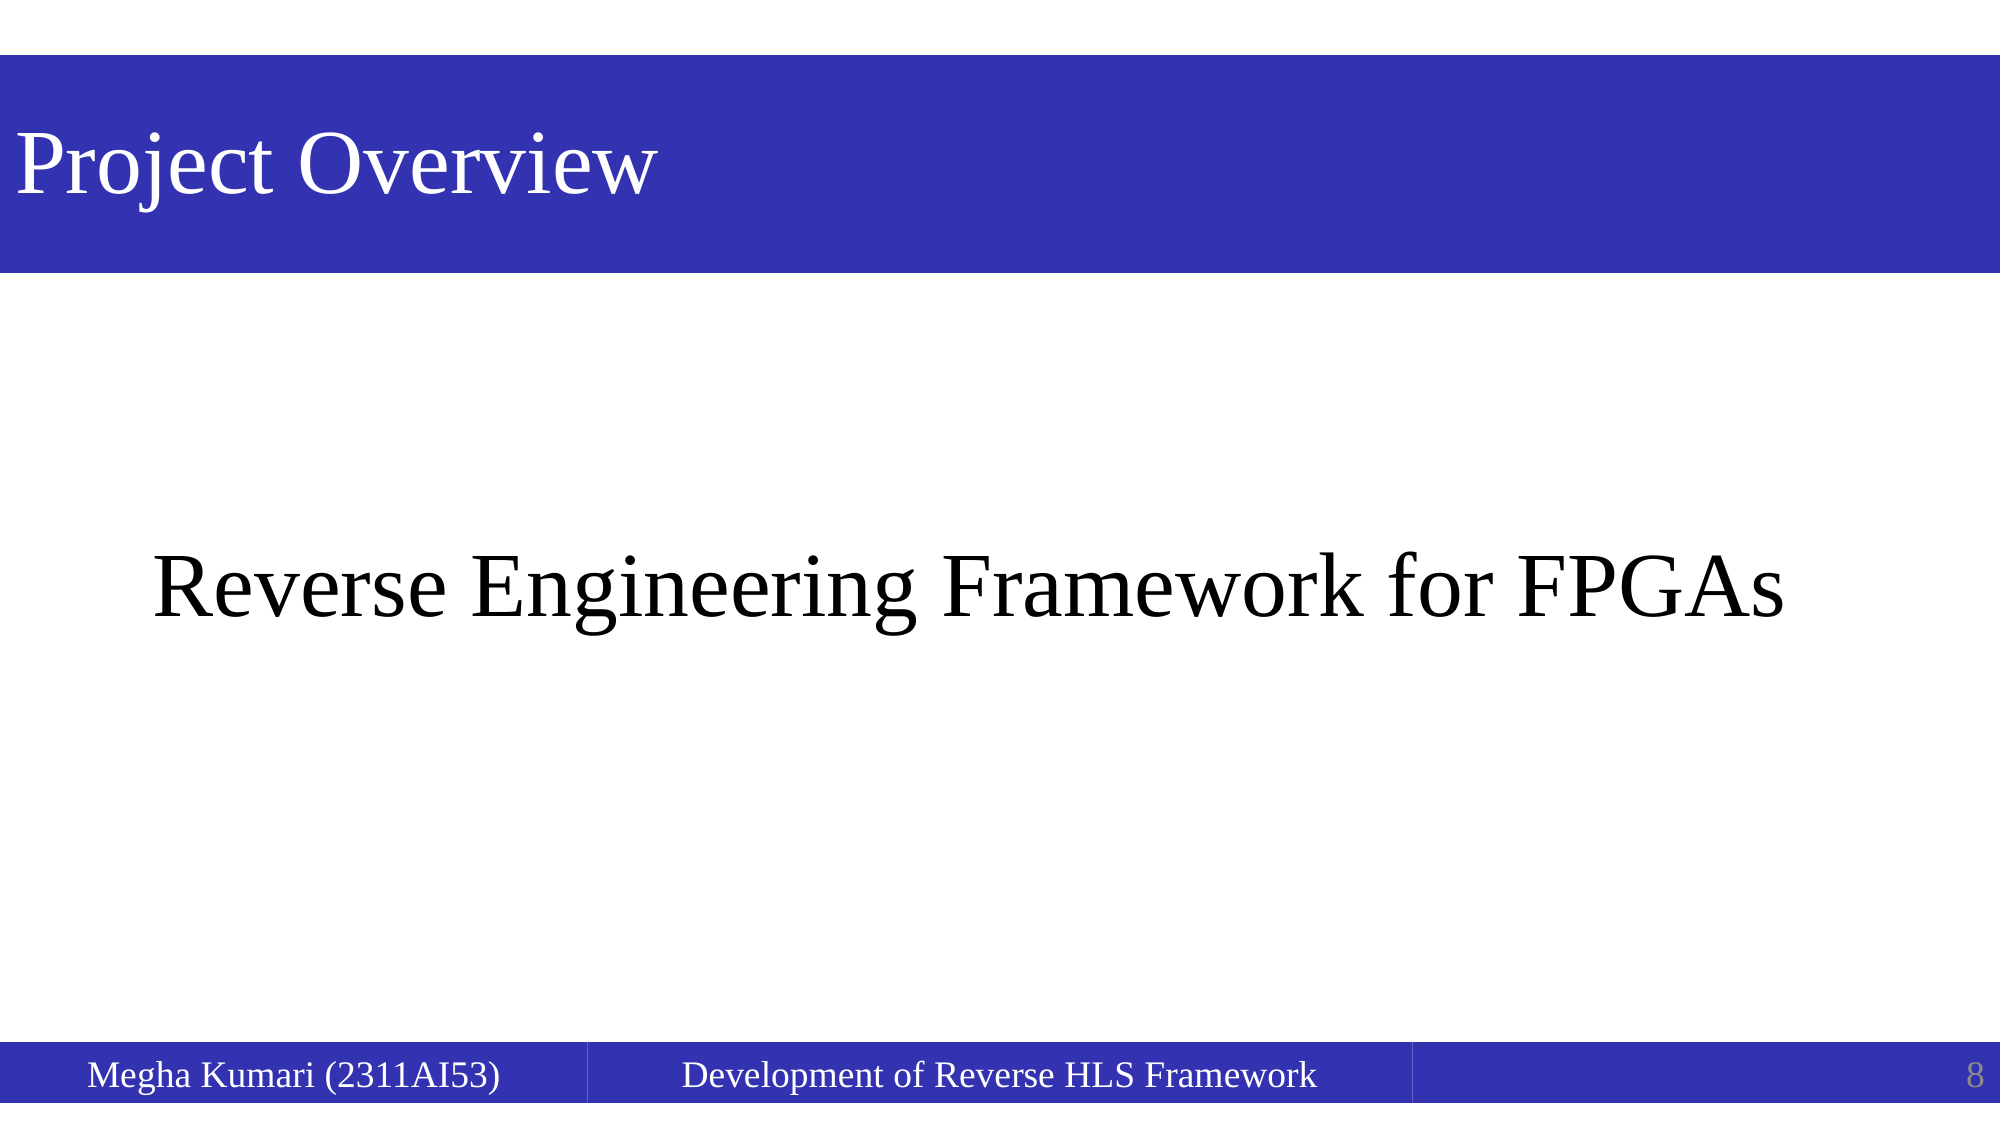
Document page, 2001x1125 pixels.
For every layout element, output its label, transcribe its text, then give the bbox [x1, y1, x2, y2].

title Project Overview [0, 55, 2000, 273]
list Reverse Engineering Framework Reverse Engineering Framework for FPGAs Reverse Engineering Framework for FPGAs for FPGAs [137, 299, 1863, 1014]
slide_number 8 [1412, 1042, 2000, 1103]
footer Development of Reverse HLS Framework [587, 1042, 1412, 1103]
slide_number Megha Kumari (2311AI53) [0, 1042, 587, 1103]
